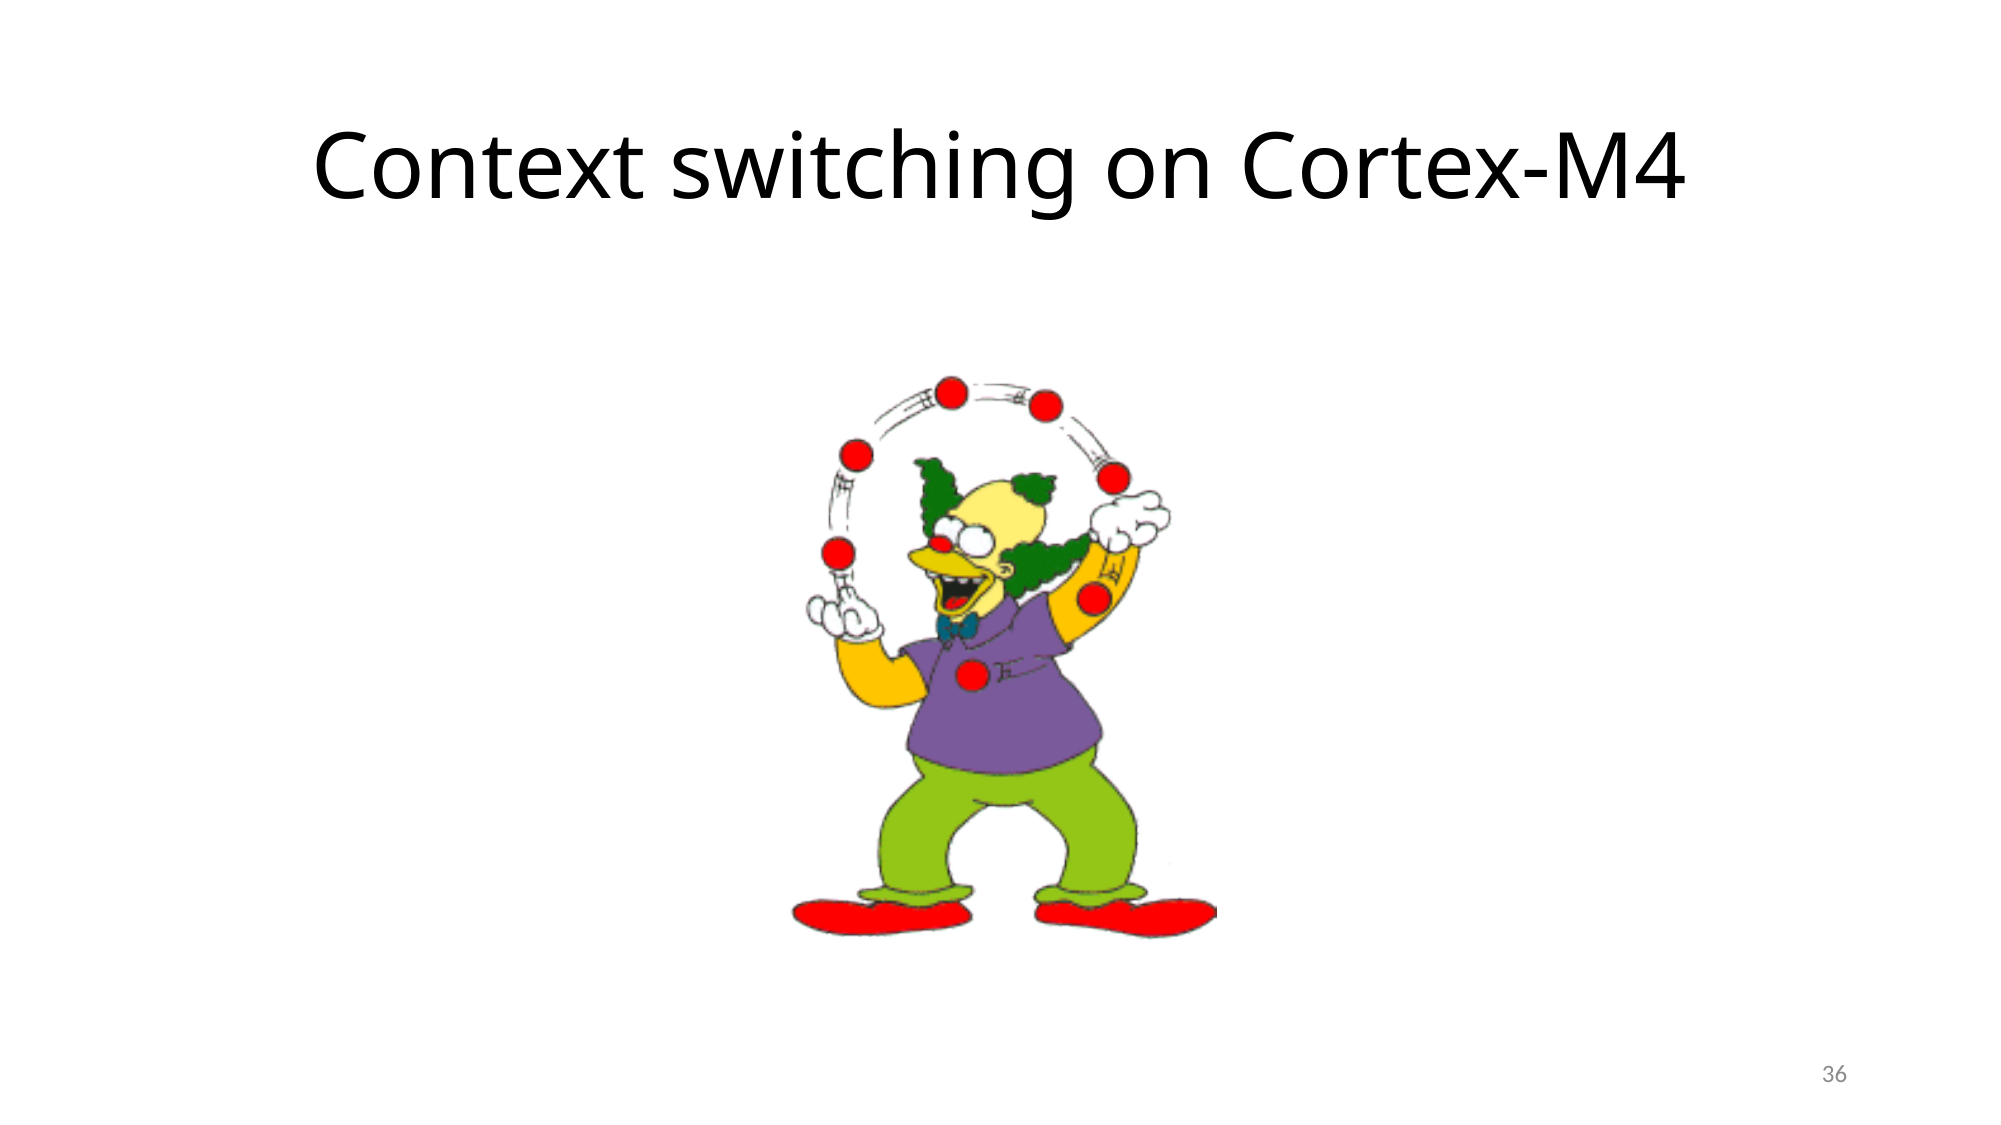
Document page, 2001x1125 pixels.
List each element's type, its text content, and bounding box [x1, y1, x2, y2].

title Context switching on Cortex-M4 [137, 59, 1863, 278]
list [786, 374, 1217, 942]
slide_number 36 [1412, 1042, 1863, 1103]
